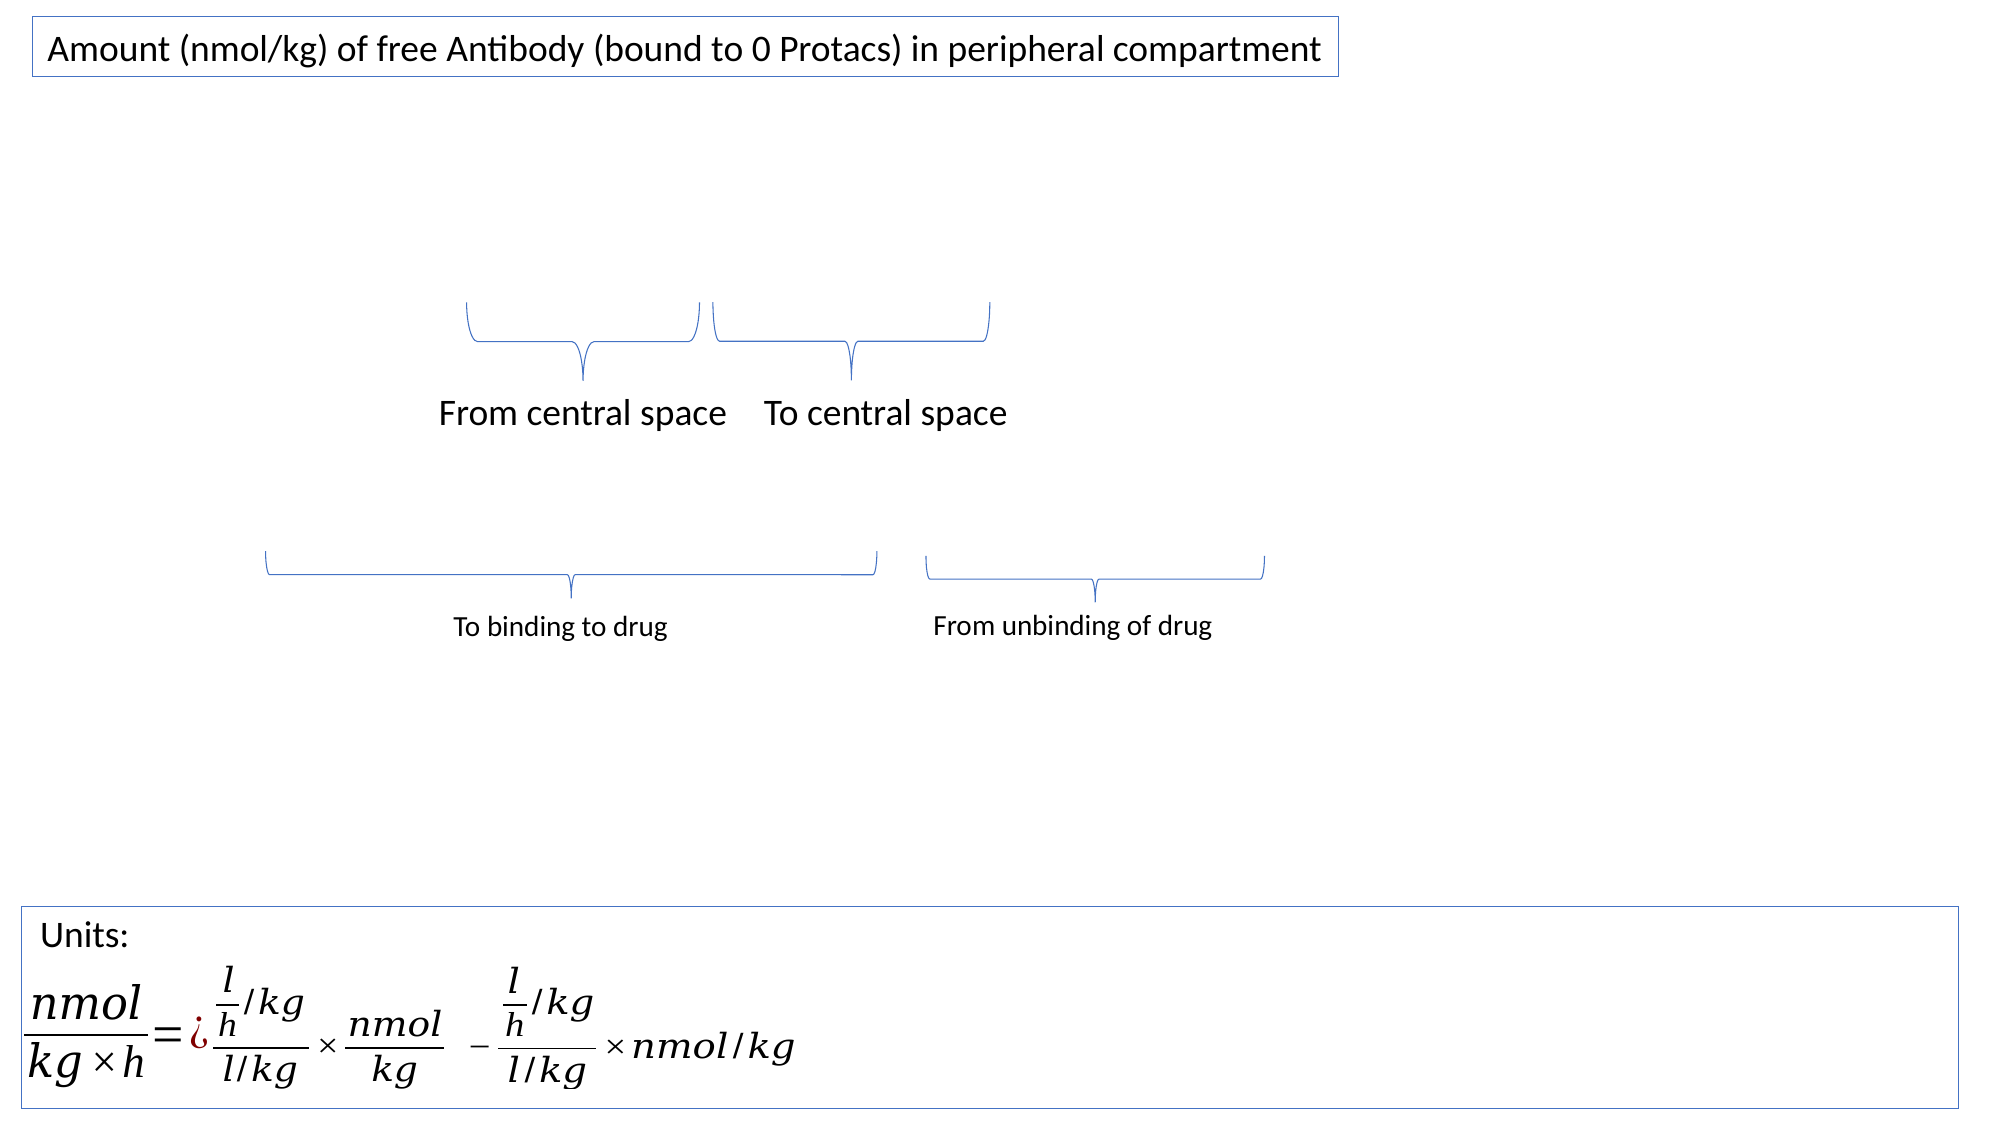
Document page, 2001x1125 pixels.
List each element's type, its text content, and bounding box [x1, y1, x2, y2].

text_box [712, 302, 991, 381]
text_box Amount (nmol/kg) of free Antibody (bound to 0 Protacs) in peripheral compartment [32, 16, 1339, 77]
text_box [21, 906, 1959, 1109]
text_box Units: [25, 902, 145, 962]
text_box From central space [423, 380, 743, 441]
text_box From unbinding of drug [918, 598, 1576, 649]
text_box [925, 555, 1266, 598]
text_box To central space [749, 380, 1023, 441]
text_box [466, 302, 701, 381]
text_box To binding to drug [438, 599, 1096, 650]
text_box [265, 551, 878, 599]
